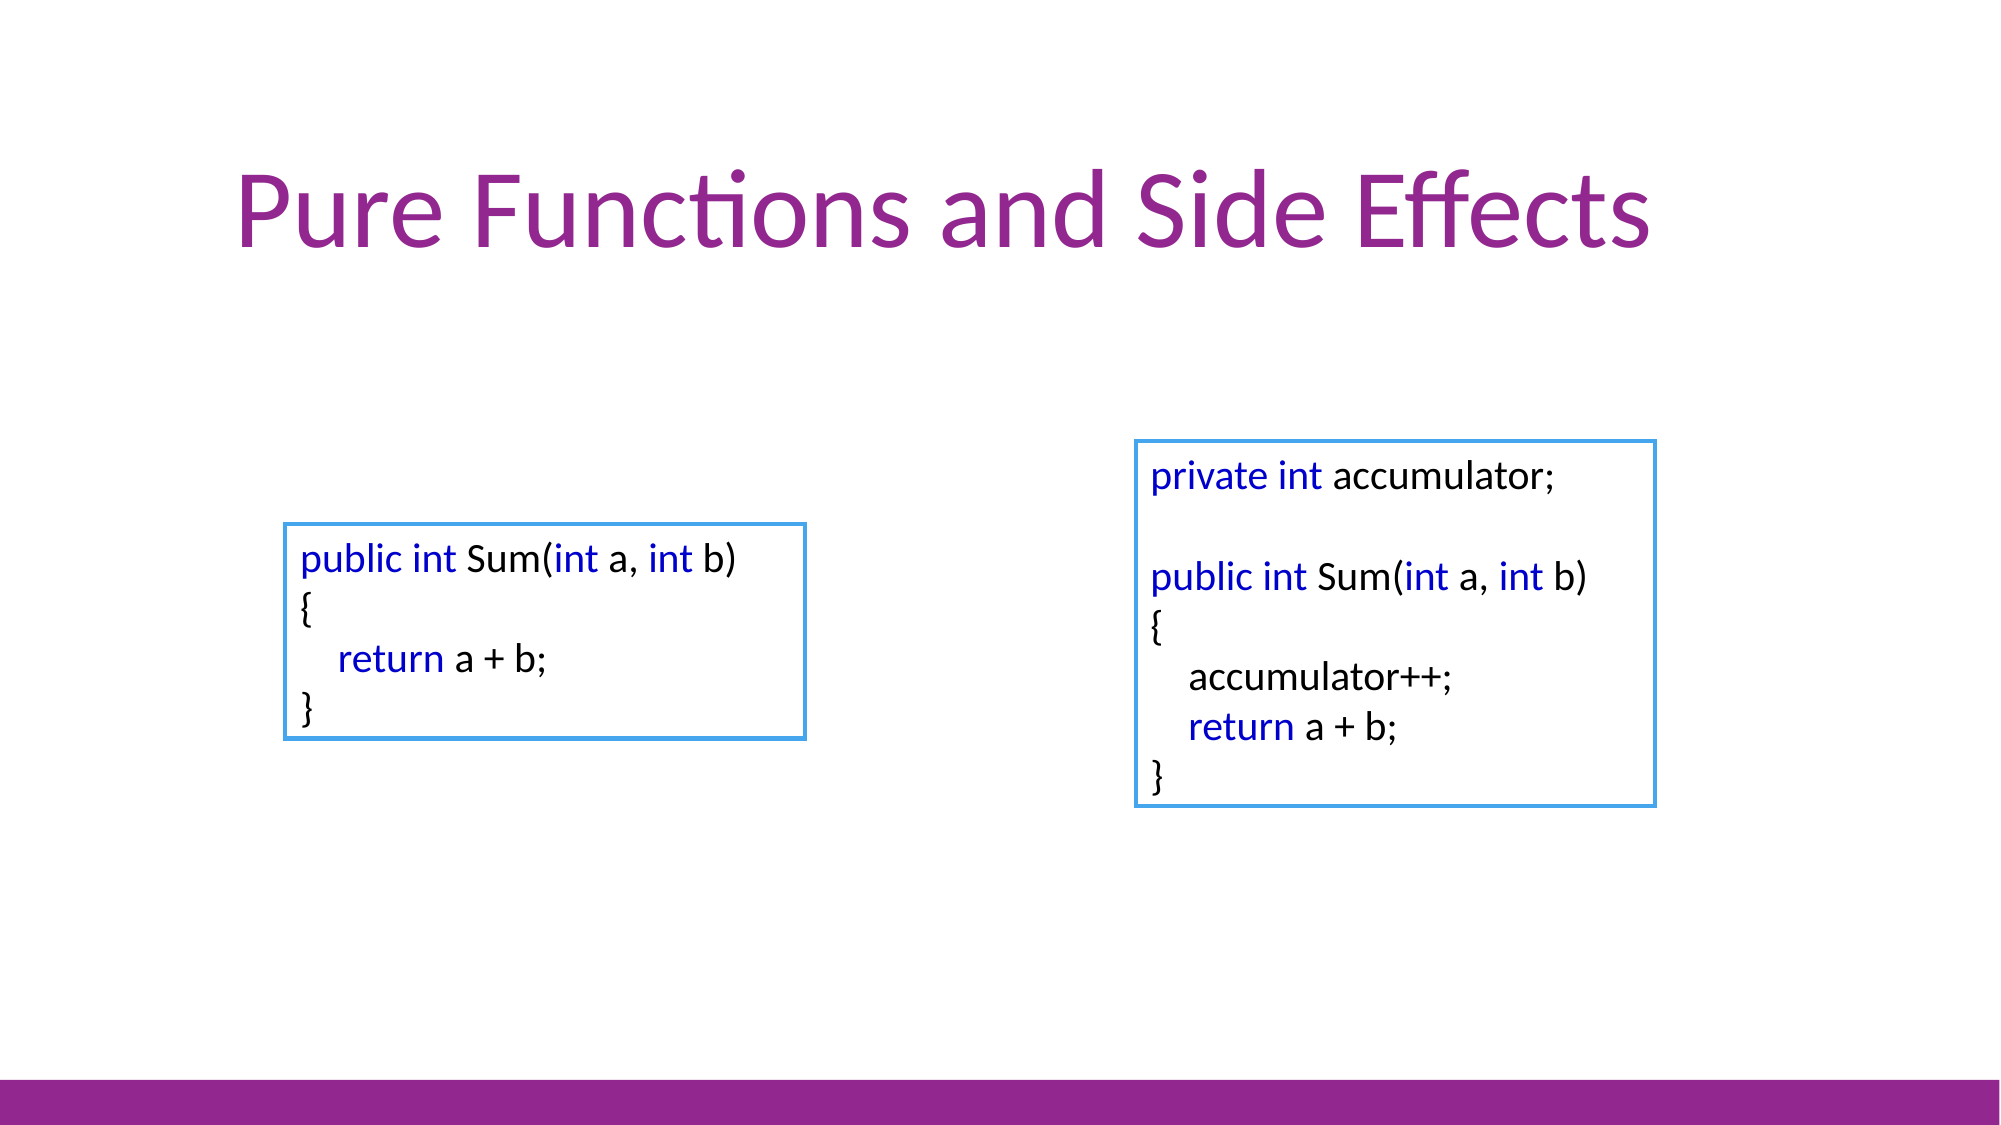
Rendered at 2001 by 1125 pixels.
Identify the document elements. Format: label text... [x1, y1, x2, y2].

text_box private int accumulator; public int Sum(int a, int b) { accumulator++; return a + b; } [1135, 440, 1656, 807]
text_box public int Sum(int a, int b) { return a + b; } [284, 523, 806, 739]
title Pure Functions and Side Effects [219, 76, 1780, 279]
